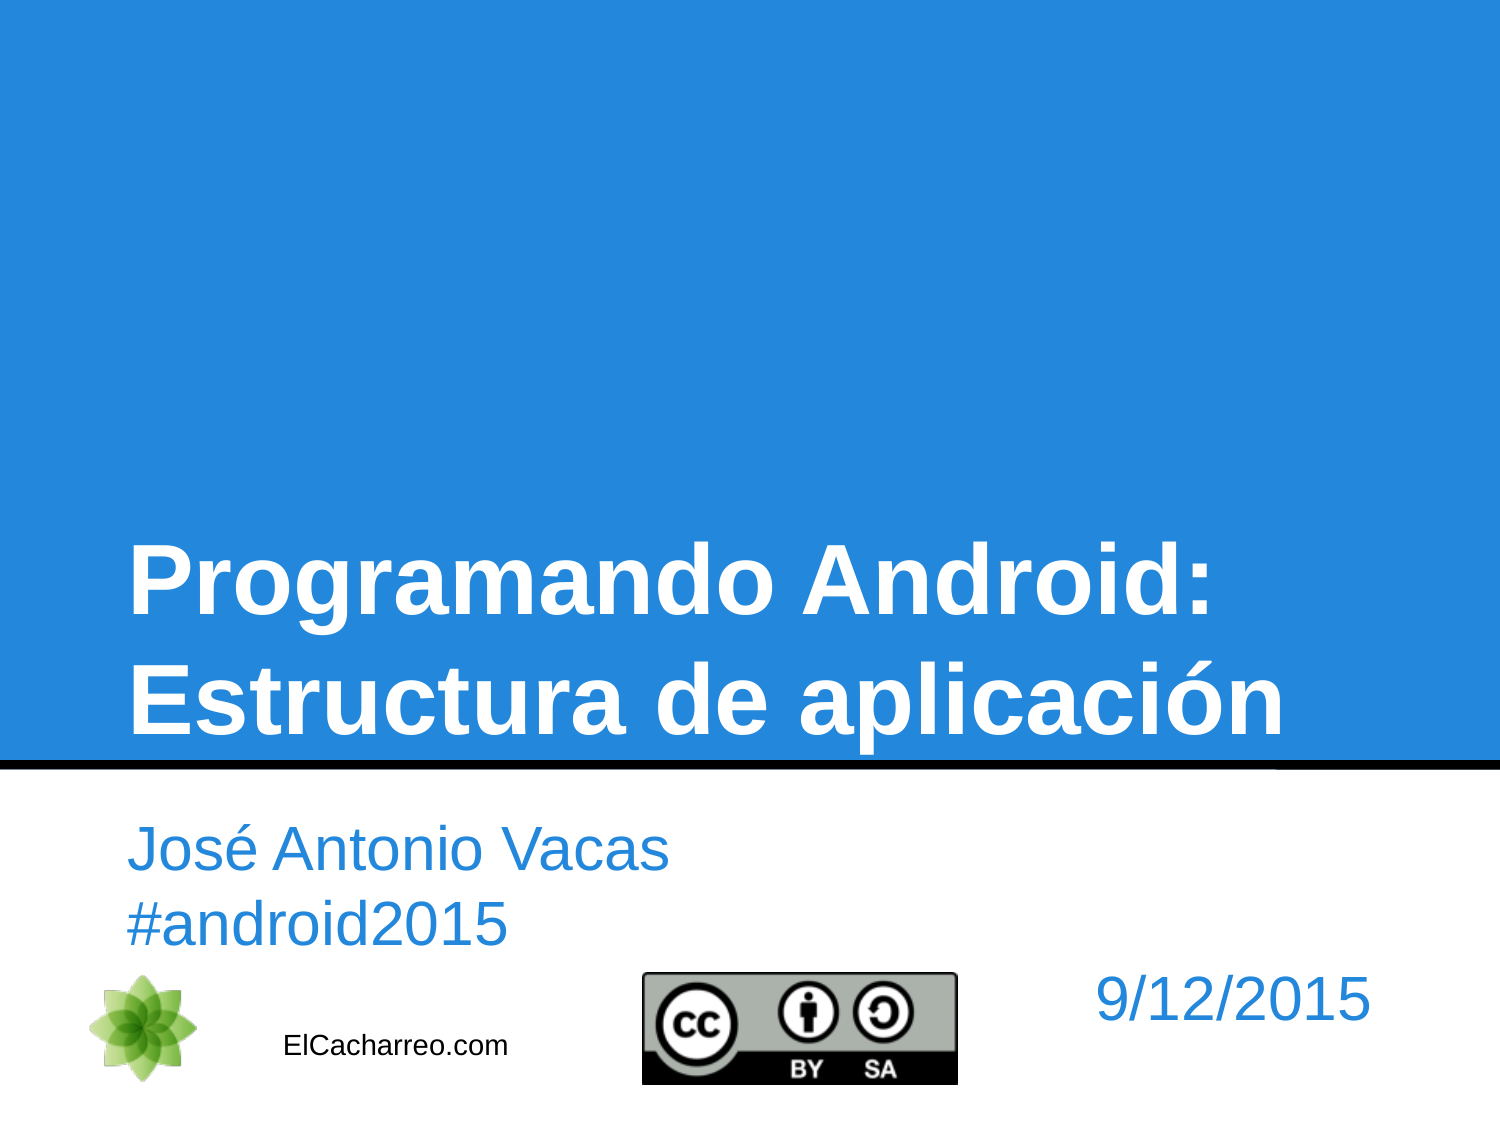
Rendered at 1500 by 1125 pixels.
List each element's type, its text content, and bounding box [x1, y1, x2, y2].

text_box ElCacharreo.com [268, 975, 580, 1068]
text_box Programando Android: Estructura de aplicación [112, 408, 1388, 770]
picture [89, 975, 197, 1082]
picture [641, 972, 958, 1086]
text_box José Antonio Vacas #android2015 9/12/2015 [112, 793, 1388, 963]
